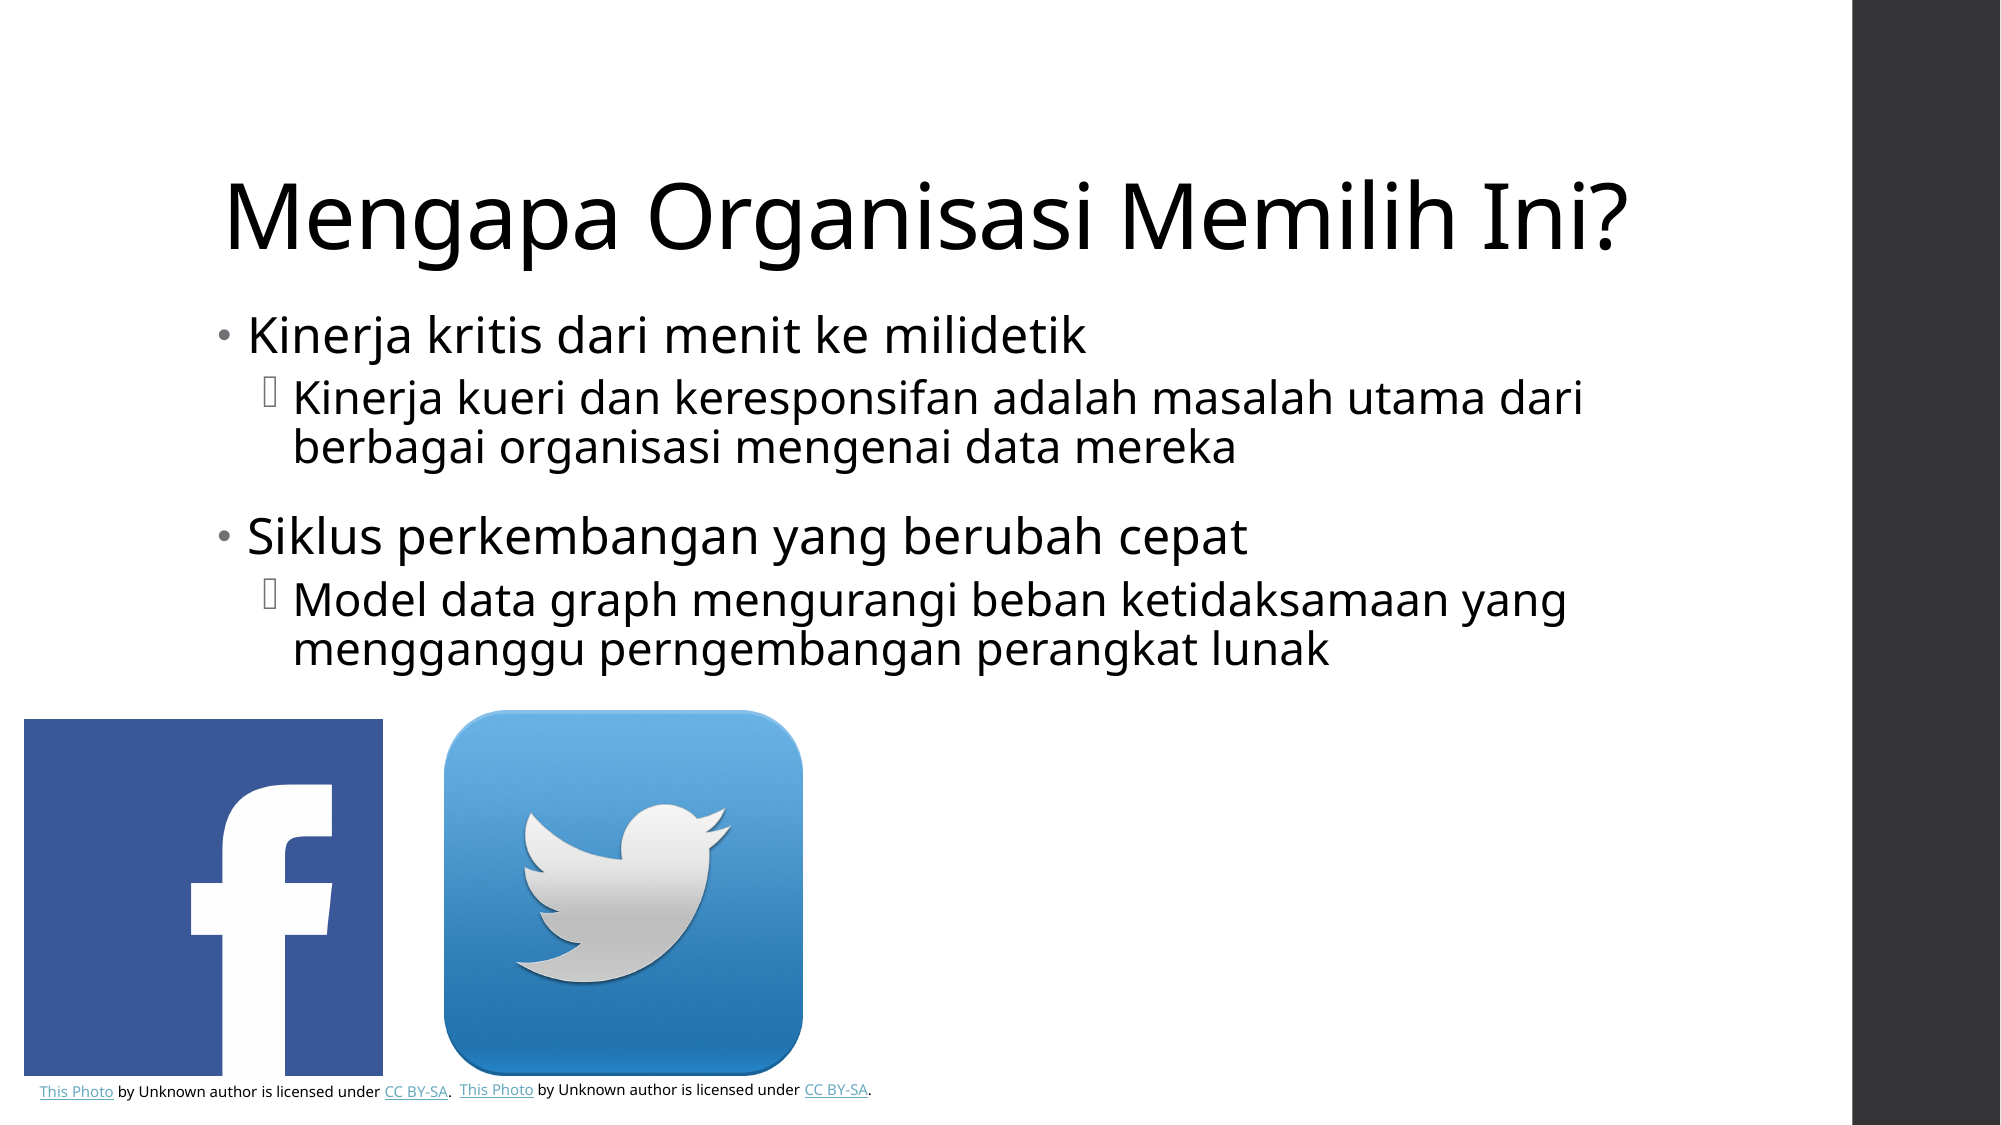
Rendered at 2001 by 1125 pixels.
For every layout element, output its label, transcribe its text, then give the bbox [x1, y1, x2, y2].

title Mengapa Organisasi Memilih Ini? [206, 60, 1797, 278]
picture [24, 719, 384, 1076]
list Kinerja kritis dari menit ke milidetik Kinerja kueri dan keresponsifan adalah masalah utama dari berbagai organisasi mengenai data mereka Siklus perkembangan yang berubah cepat Model data graph mengurangi beban ketidaksamaan yang mengganggu perngembangan perangkat lunak [202, 299, 1617, 710]
text_box This Photo by Unknown author is licensed under CC BY-SA. [24, 1075, 444, 1125]
text_box This Photo by Unknown author is licensed under CC BY-SA. [444, 1072, 895, 1125]
picture [444, 709, 803, 1076]
